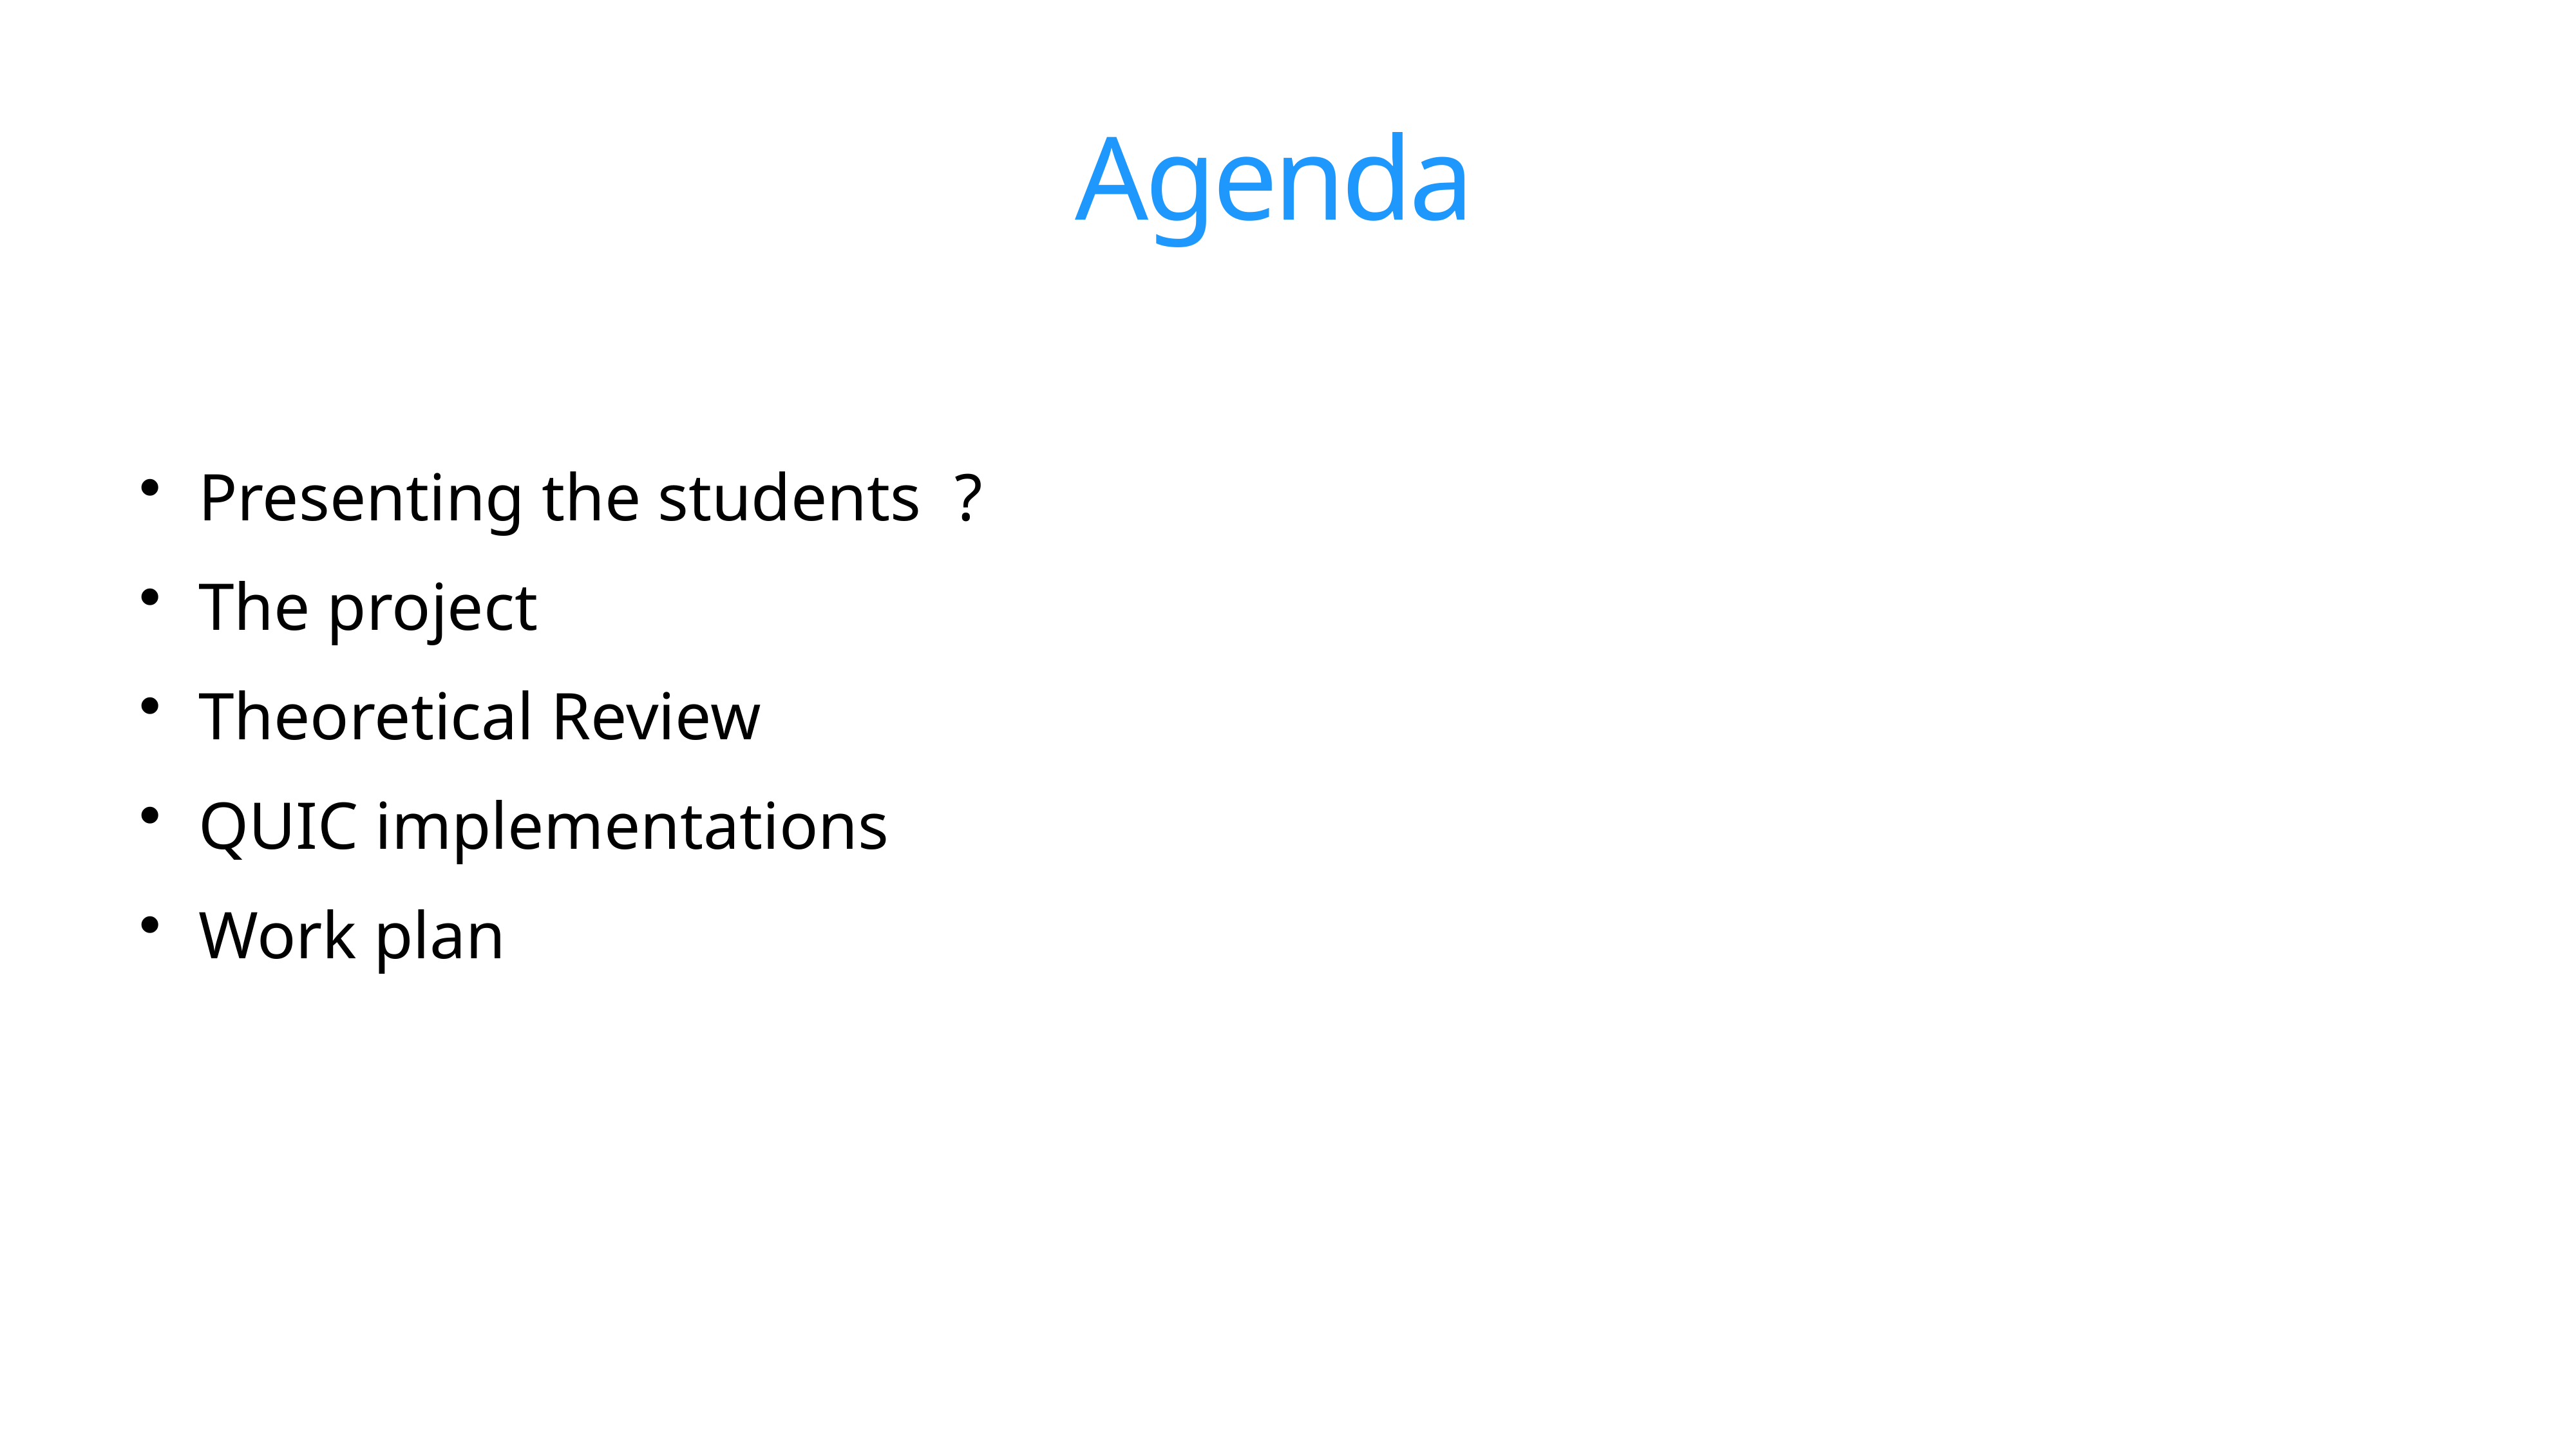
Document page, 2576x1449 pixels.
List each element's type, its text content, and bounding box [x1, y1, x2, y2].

title Agenda [133, 85, 2443, 251]
list Presenting the students ? The project Theoretical Review QUIC implementations Work plan [133, 450, 2443, 1342]
